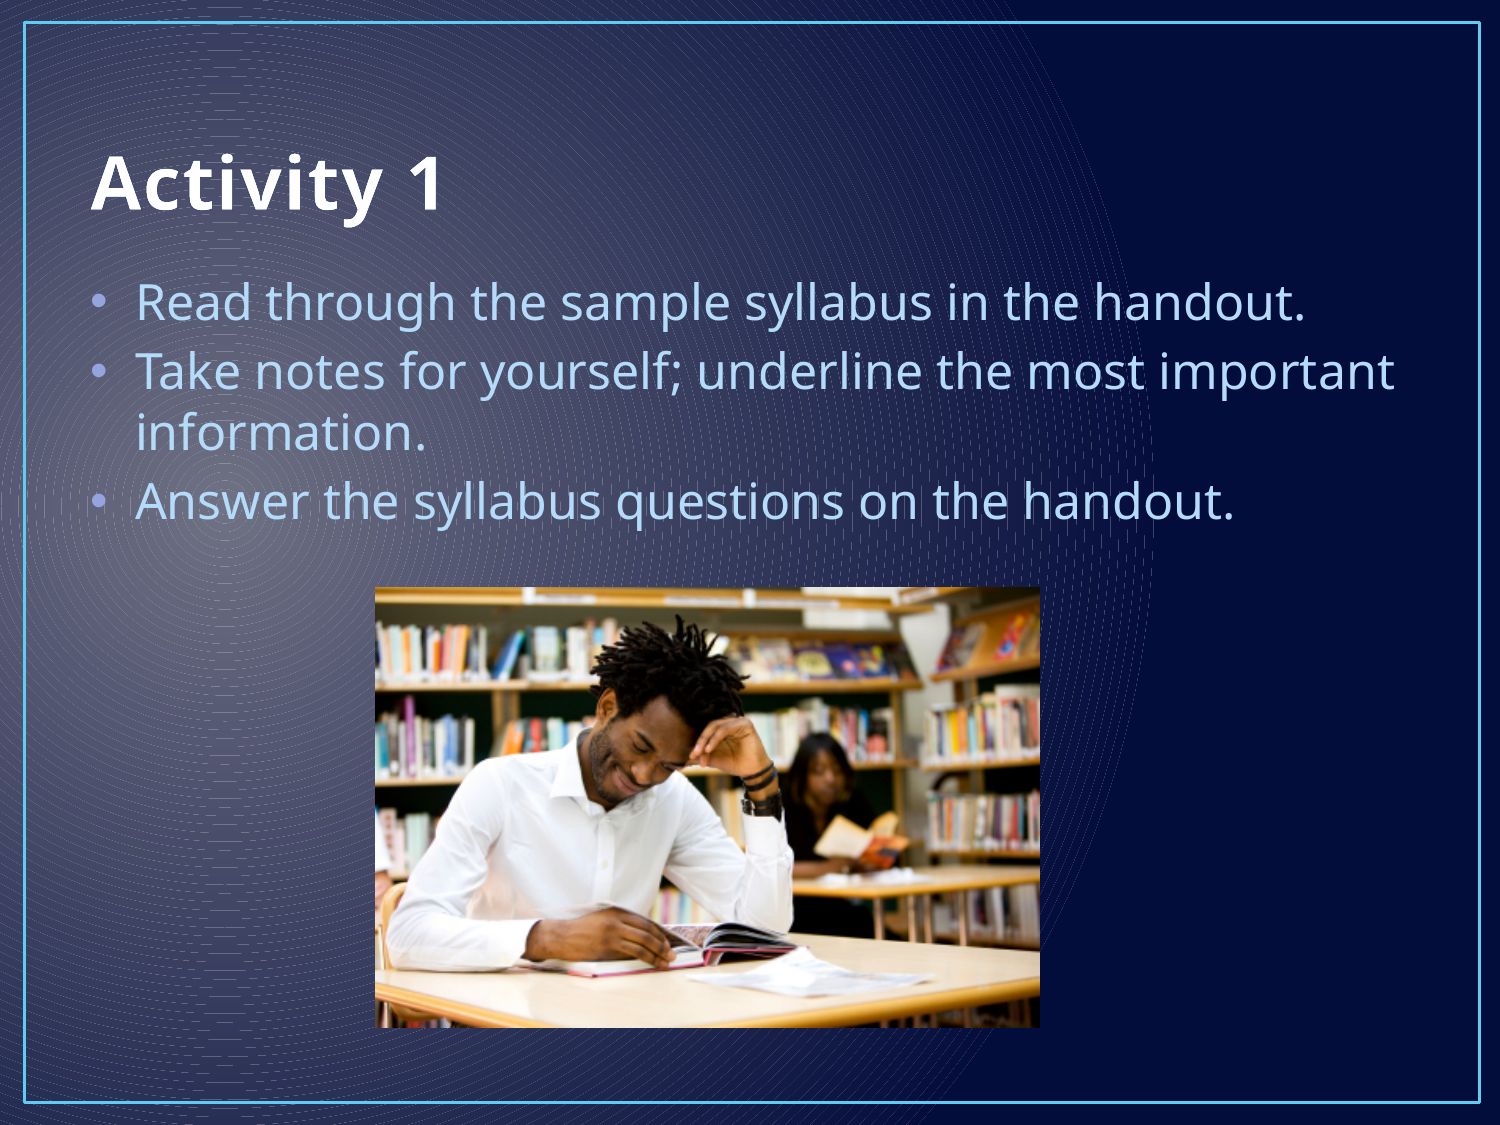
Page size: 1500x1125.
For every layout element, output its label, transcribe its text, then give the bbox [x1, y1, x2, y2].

list Read through the sample syllabus in the handout. Take notes for yourself; underline the most important information. Answer the syllabus questions on the handout. [75, 262, 1425, 1005]
title Activity 1 [75, 45, 1425, 233]
picture [374, 587, 1040, 1029]
